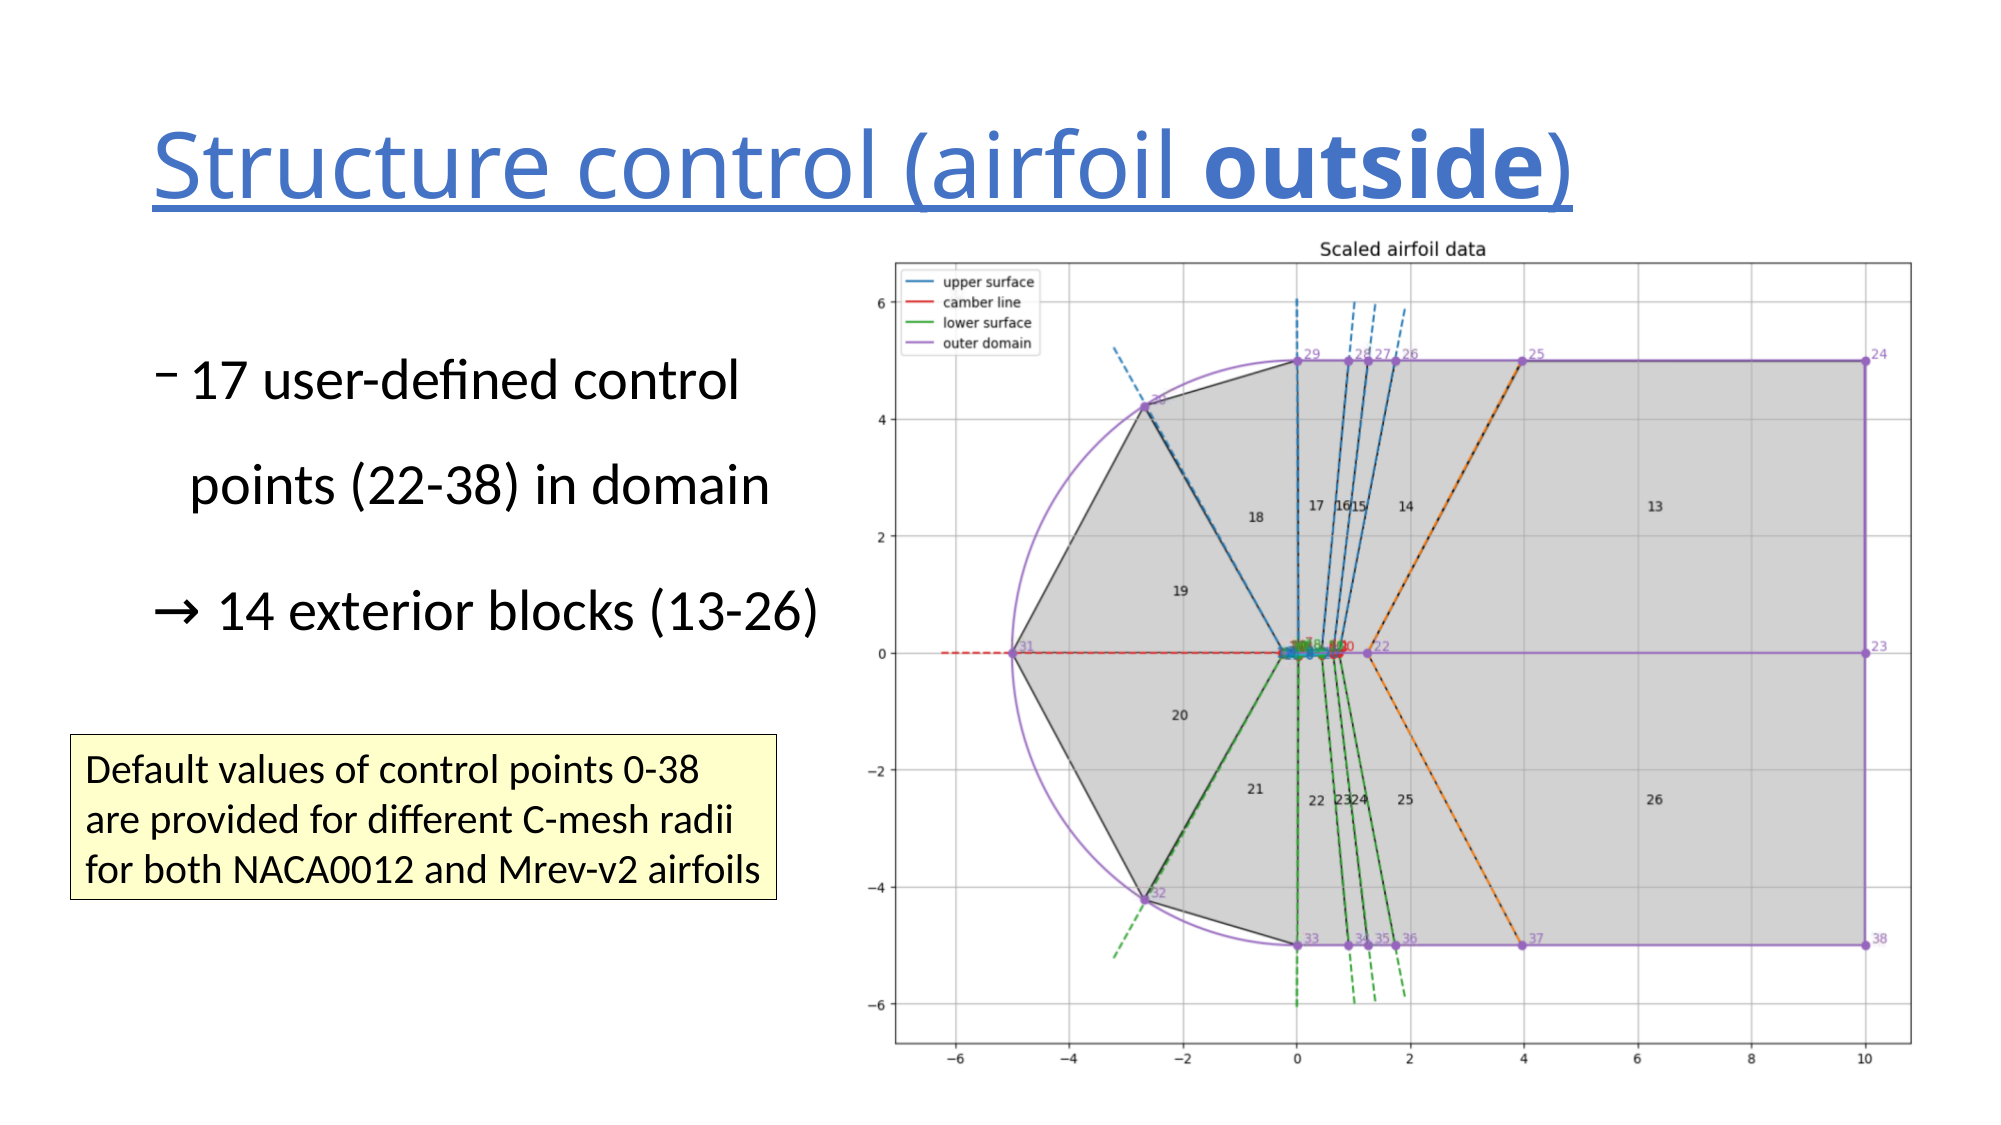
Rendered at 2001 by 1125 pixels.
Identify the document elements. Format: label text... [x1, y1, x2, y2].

title Structure control (airfoil outside) [137, 59, 1863, 278]
text_box Default values of control points 0-38 are provided for different C-mesh radii for both NACA0012 and Mrev-v2 airfoils [70, 734, 777, 900]
picture [843, 224, 1930, 1094]
list 17 user-defined control points (22-38) in domain → 14 exterior blocks (13-26) [137, 299, 843, 1014]
